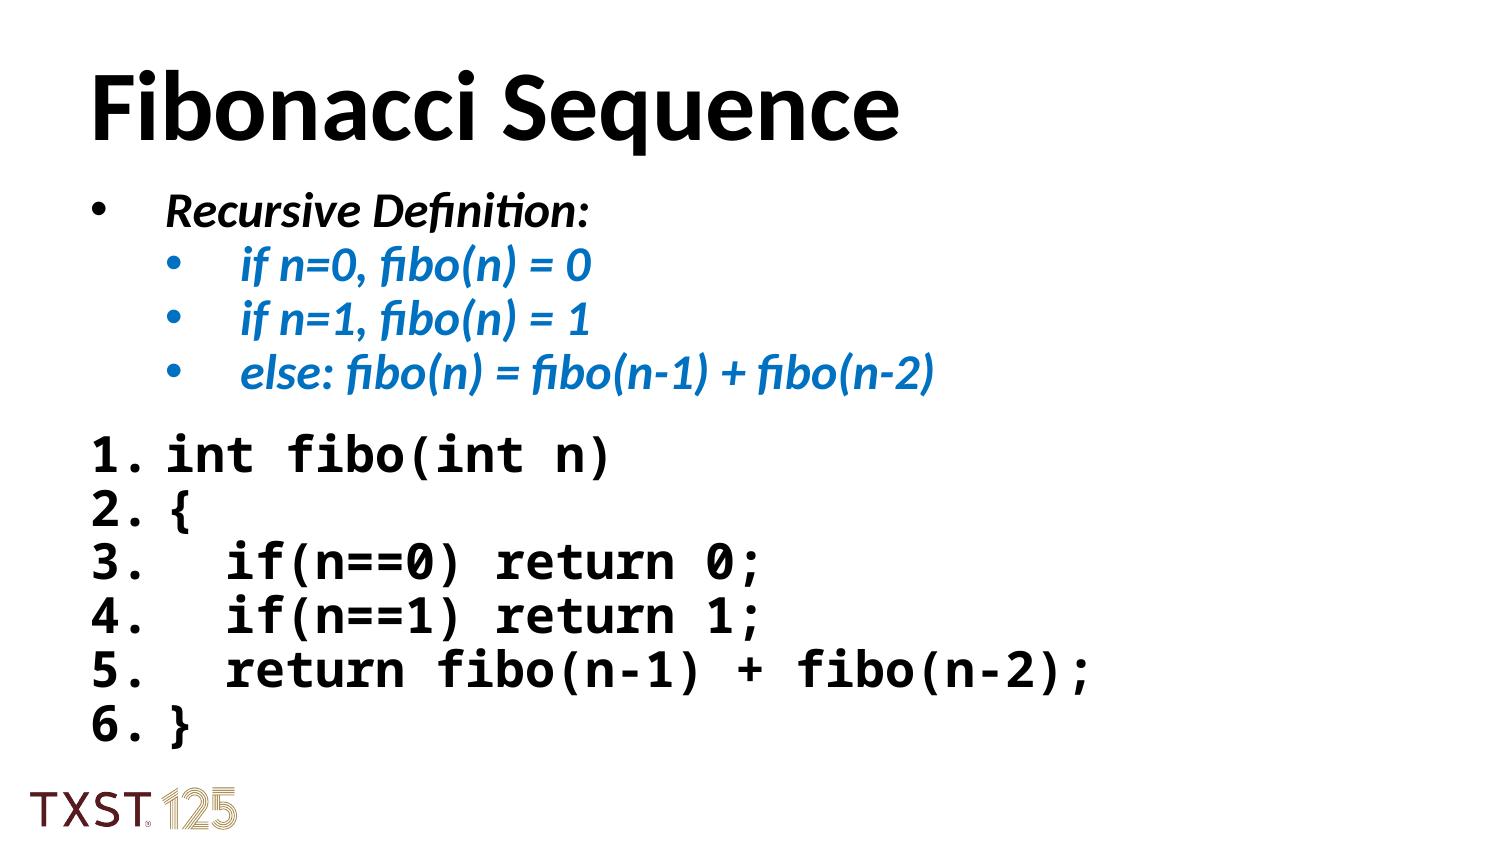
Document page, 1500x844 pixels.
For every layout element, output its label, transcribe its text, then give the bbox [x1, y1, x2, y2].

picture [30, 787, 237, 830]
text_box Recursive Definition: if n=0, fibo(n) = 0 if n=1, fibo(n) = 1 else: fibo(n) = fibo(n-1) + fibo(n-2) [74, 176, 1425, 450]
text_box int fibo(int n) { if(n==0) return 0; if(n==1) return 1; return fibo(n-1) + fibo(n-2); } [75, 421, 1425, 694]
text_box Fibonacci Sequence [74, 46, 1425, 176]
